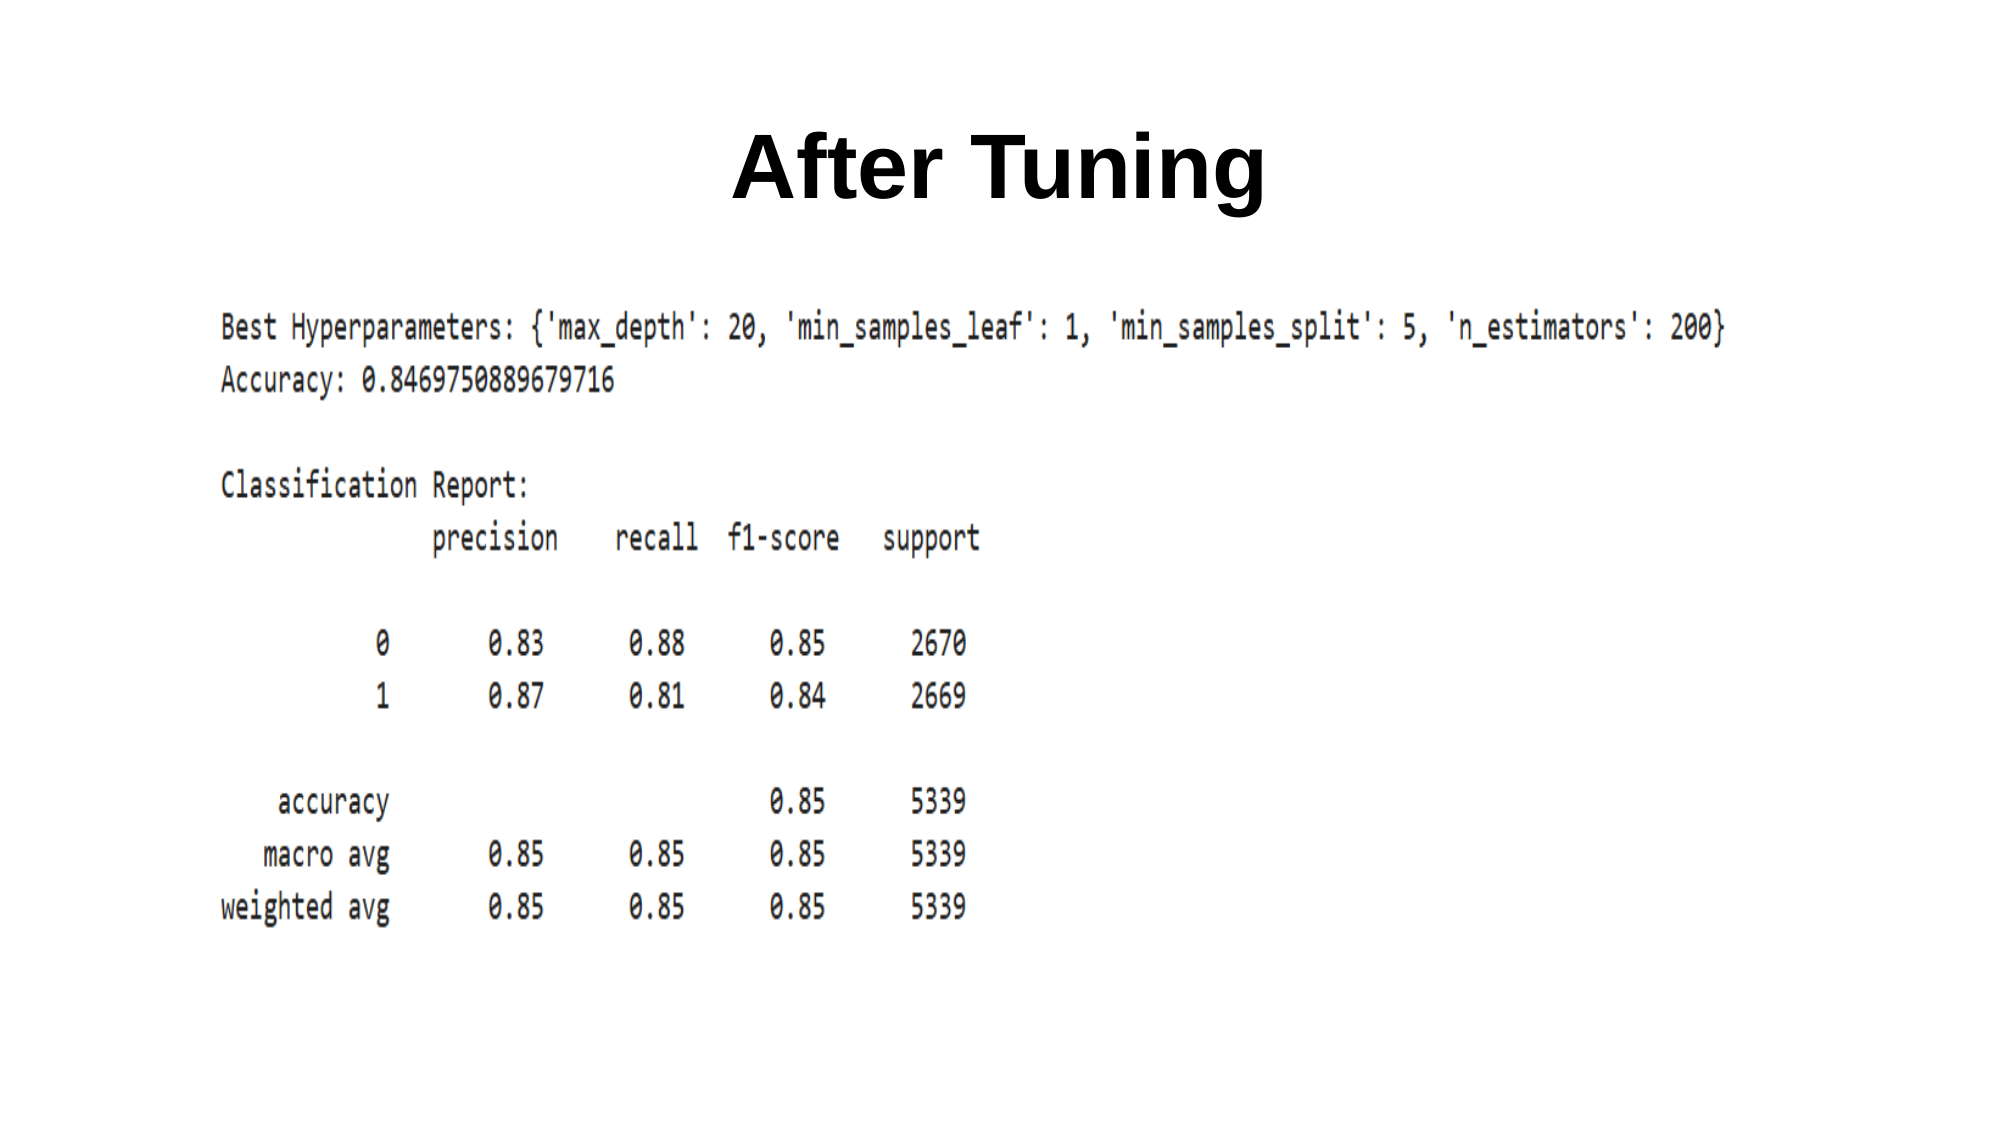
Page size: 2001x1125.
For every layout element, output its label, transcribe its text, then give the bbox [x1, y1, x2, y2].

title After Tuning [137, 59, 1863, 278]
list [212, 277, 1759, 952]
